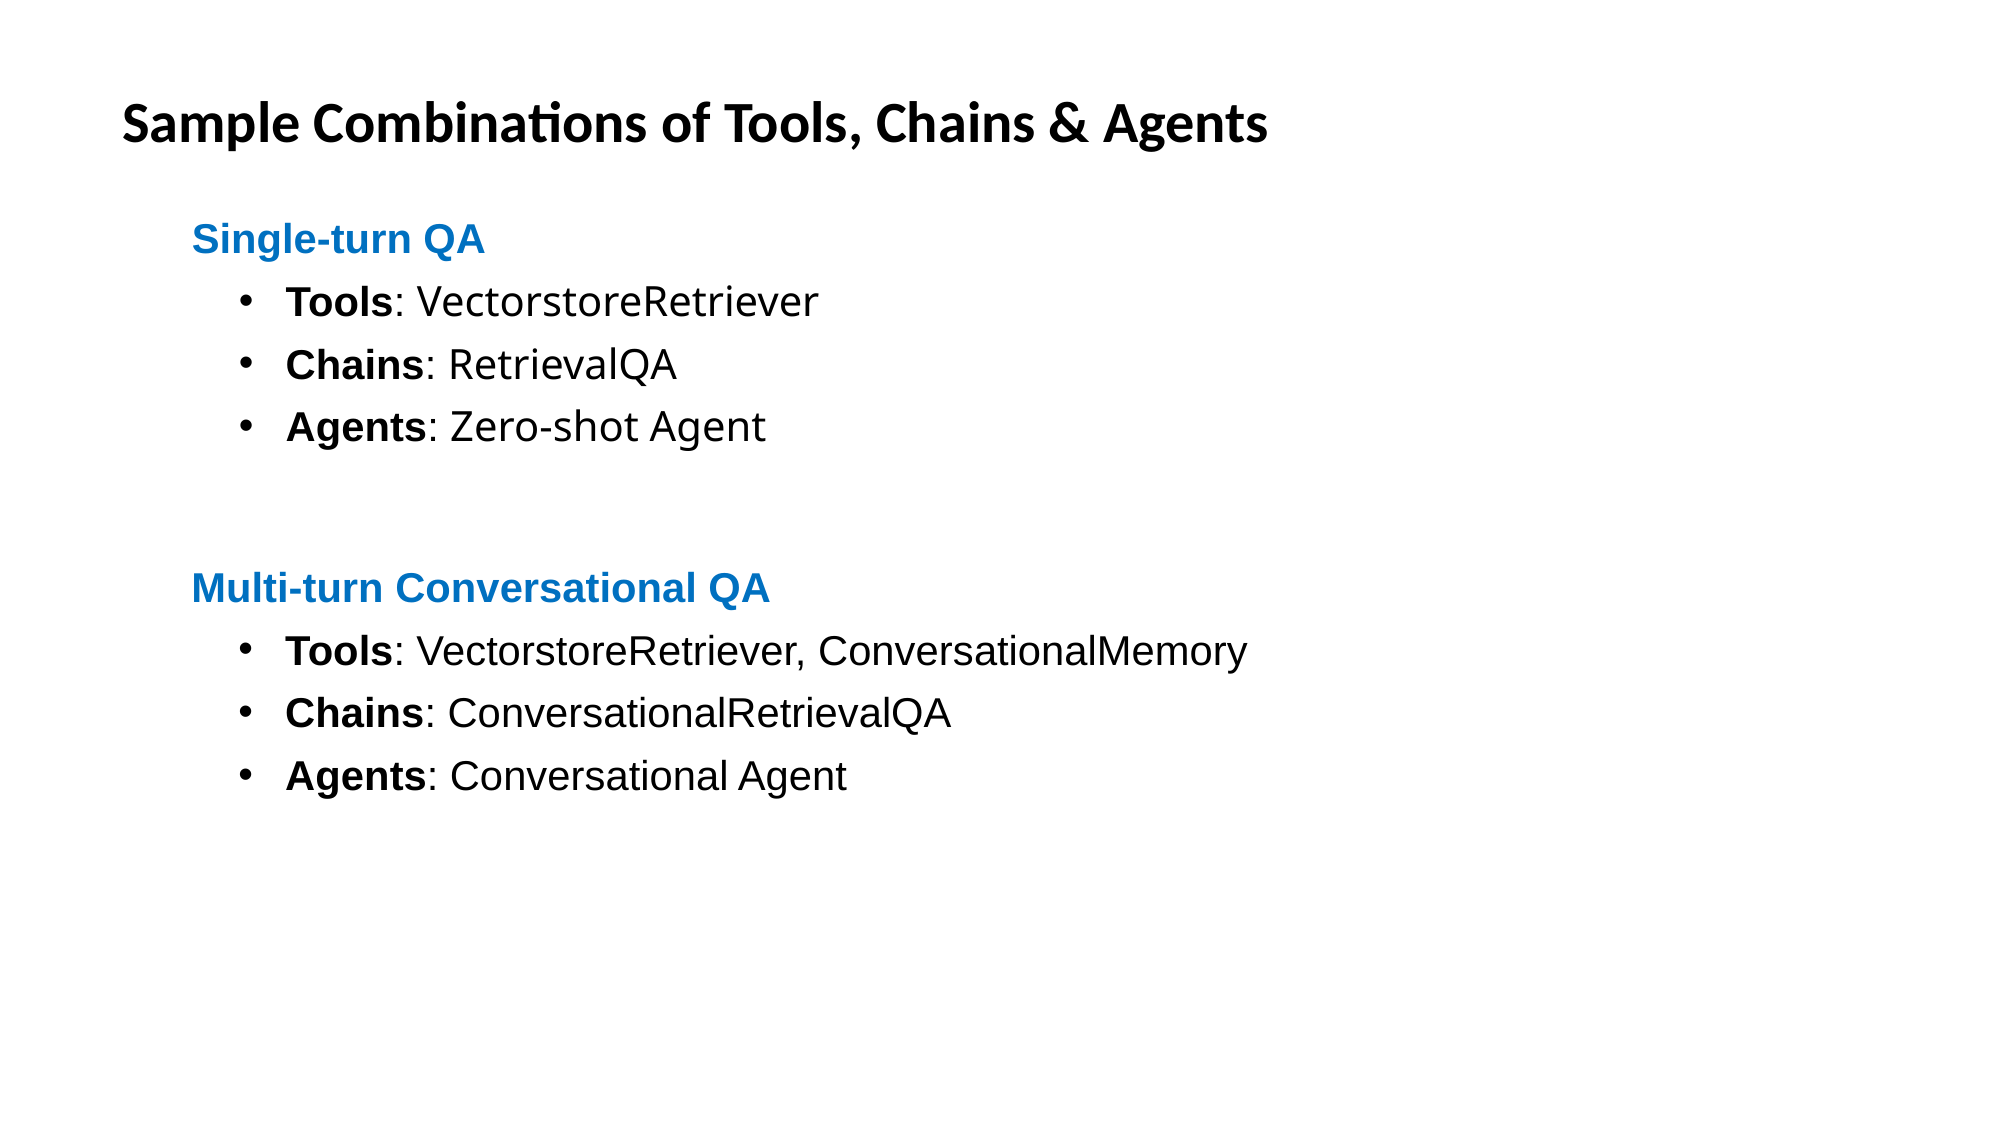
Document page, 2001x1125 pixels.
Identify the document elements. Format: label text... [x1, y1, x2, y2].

text_box Sample Combinations of Tools, Chains & Agents [107, 76, 1577, 162]
text_box Multi-turn Conversational QA Tools: VectorstoreRetriever, ConversationalMemory Chains: ConversationalRetrievalQA Agents: Conversational Agent [176, 553, 1406, 807]
text_box Single-turn QA Tools: VectorstoreRetriever Chains: RetrievalQA Agents: Zero-shot Agent [176, 204, 957, 520]
